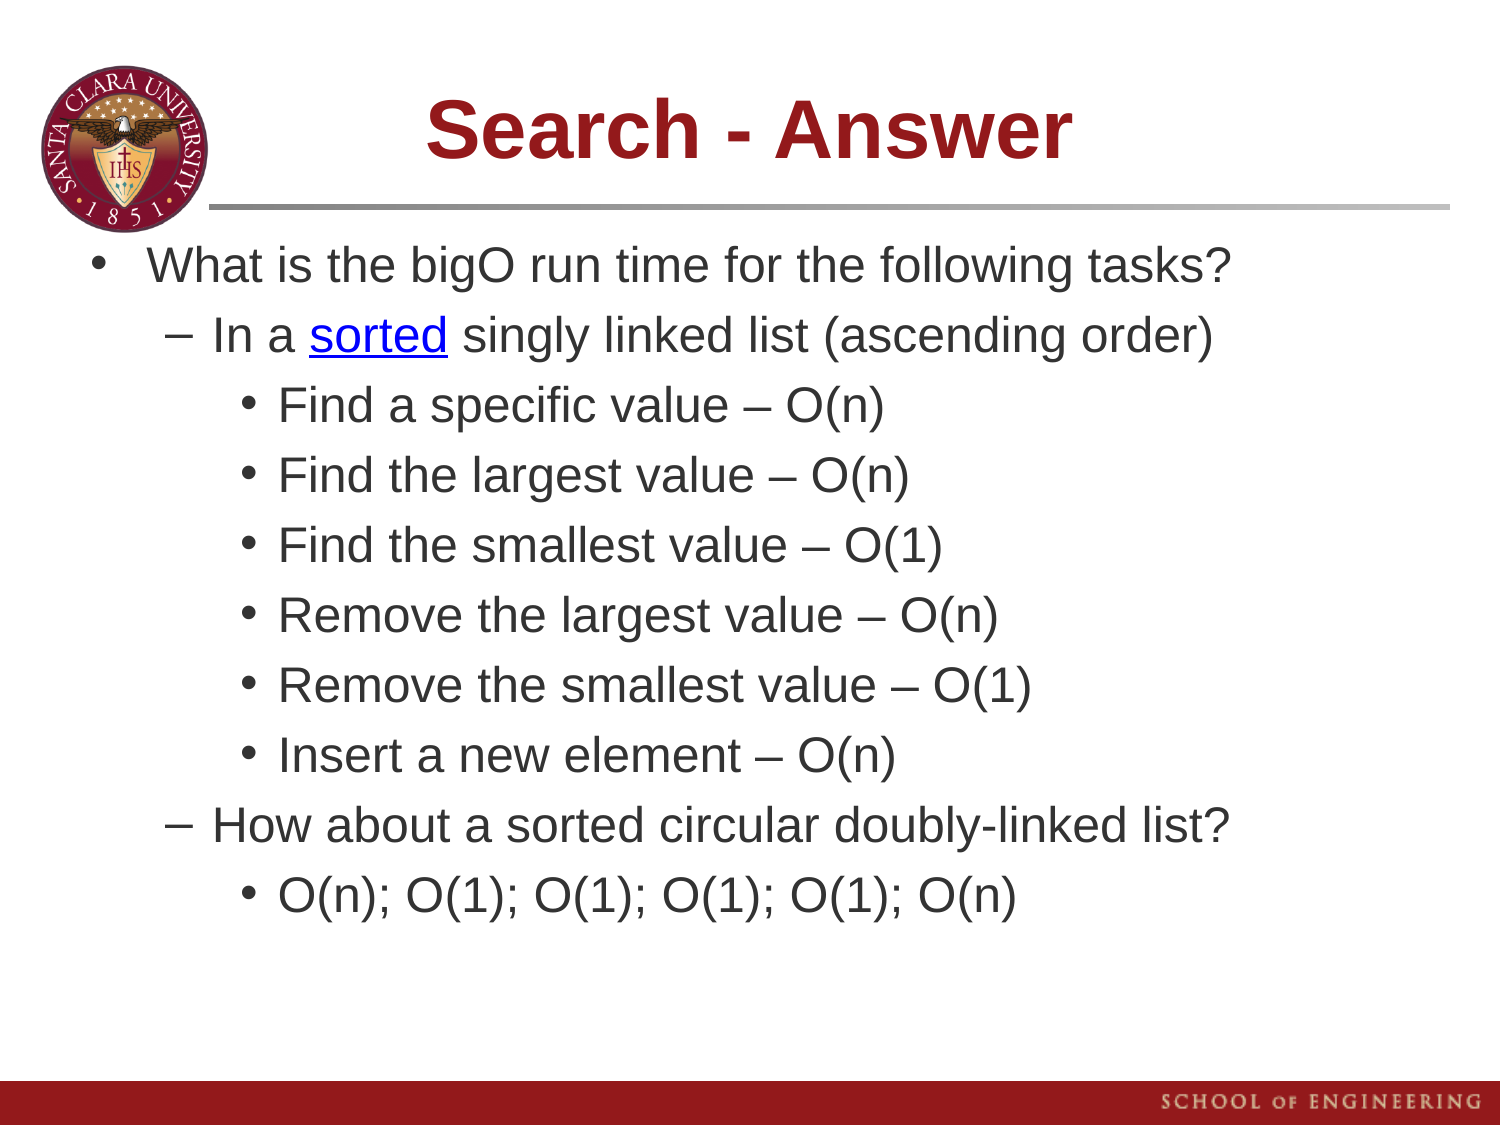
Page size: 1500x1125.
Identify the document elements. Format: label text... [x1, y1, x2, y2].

picture [1149, 1091, 1489, 1115]
list What is the bigO run time for the following tasks? In a sorted singly linked list (ascending order) Find a specific value – O(n) Find the largest value – O(n) Find the smallest value – O(1) Remove the largest value – O(n) Remove the smallest value – O(1) Insert a new element – O(n) How about a sorted circular doubly-linked list? O(n); O(1); O(1); O(1); O(1); O(n) [75, 224, 1425, 1075]
picture [37, 63, 209, 235]
title Search - Answer [75, 45, 1425, 205]
